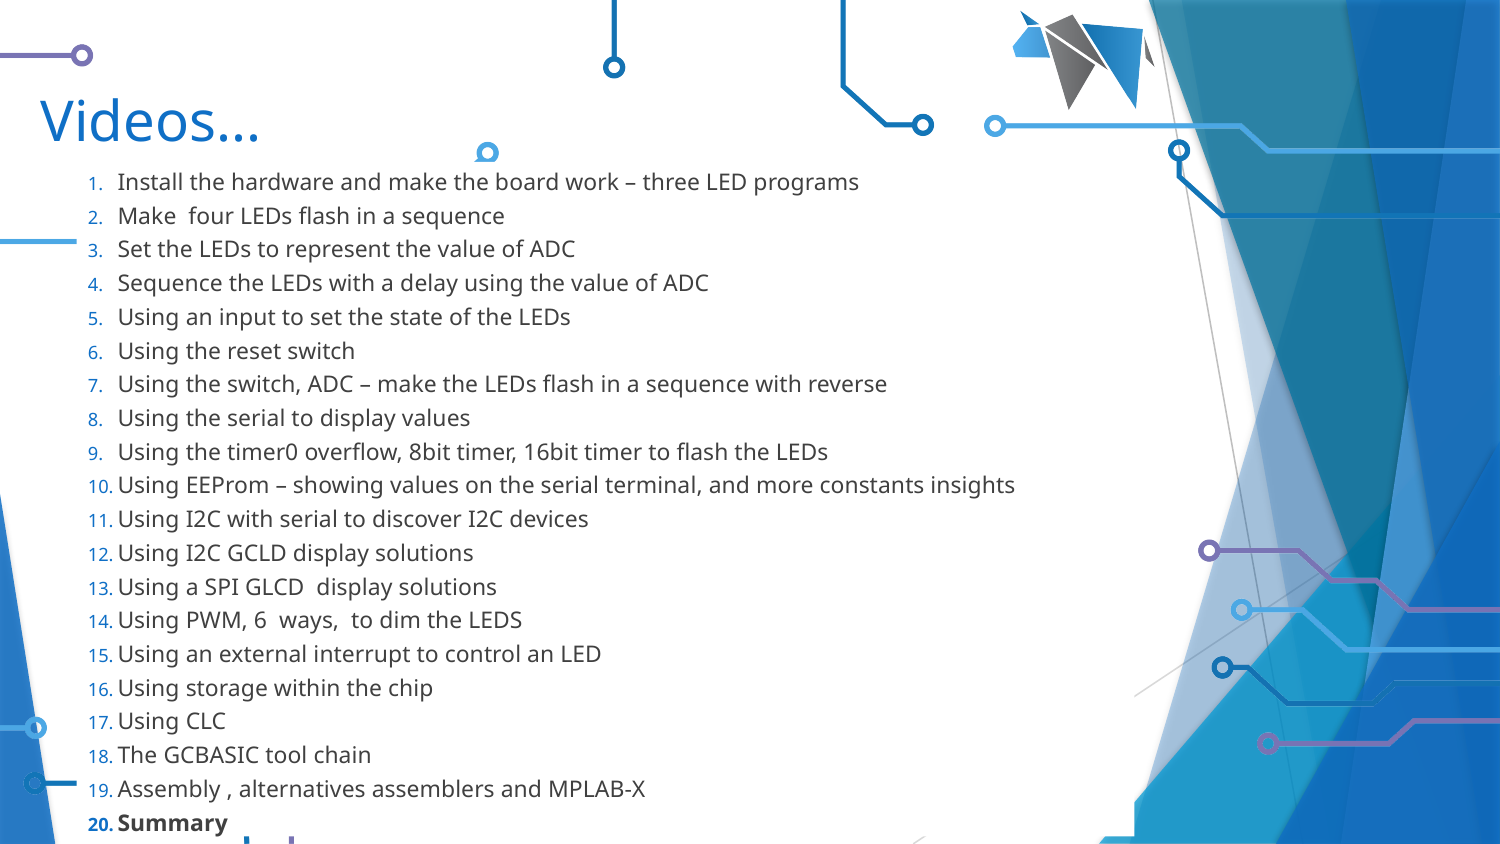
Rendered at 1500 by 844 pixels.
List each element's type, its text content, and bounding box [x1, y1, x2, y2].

title Videos... [29, 79, 916, 242]
list Install the hardware and make the board work – three LED programs Make four LEDs flash in a sequence Set the LEDs to represent the value of ADC Sequence the LEDs with a delay using the value of ADC Using an input to set the state of the LEDs Using the reset switch Using the switch, ADC – make the LEDs flash in a sequence with reverse Using the serial to display values Using the timer0 overflow, 8bit timer, 16bit timer to flash the LEDs Using EEProm – showing values on the serial terminal, and more constants insights Using I2C with serial to discover I2C devices Using I2C GCLD display solutions Using a SPI GLCD display solutions Using PWM, 6 ways, to dim the LEDS Using an external interrupt to control an LED Using storage within the chip Using CLC The GCBASIC tool chain Assembly , alternatives assemblers and MPLAB-X Summary [76, 161, 1135, 837]
picture [0, 0, 1500, 844]
